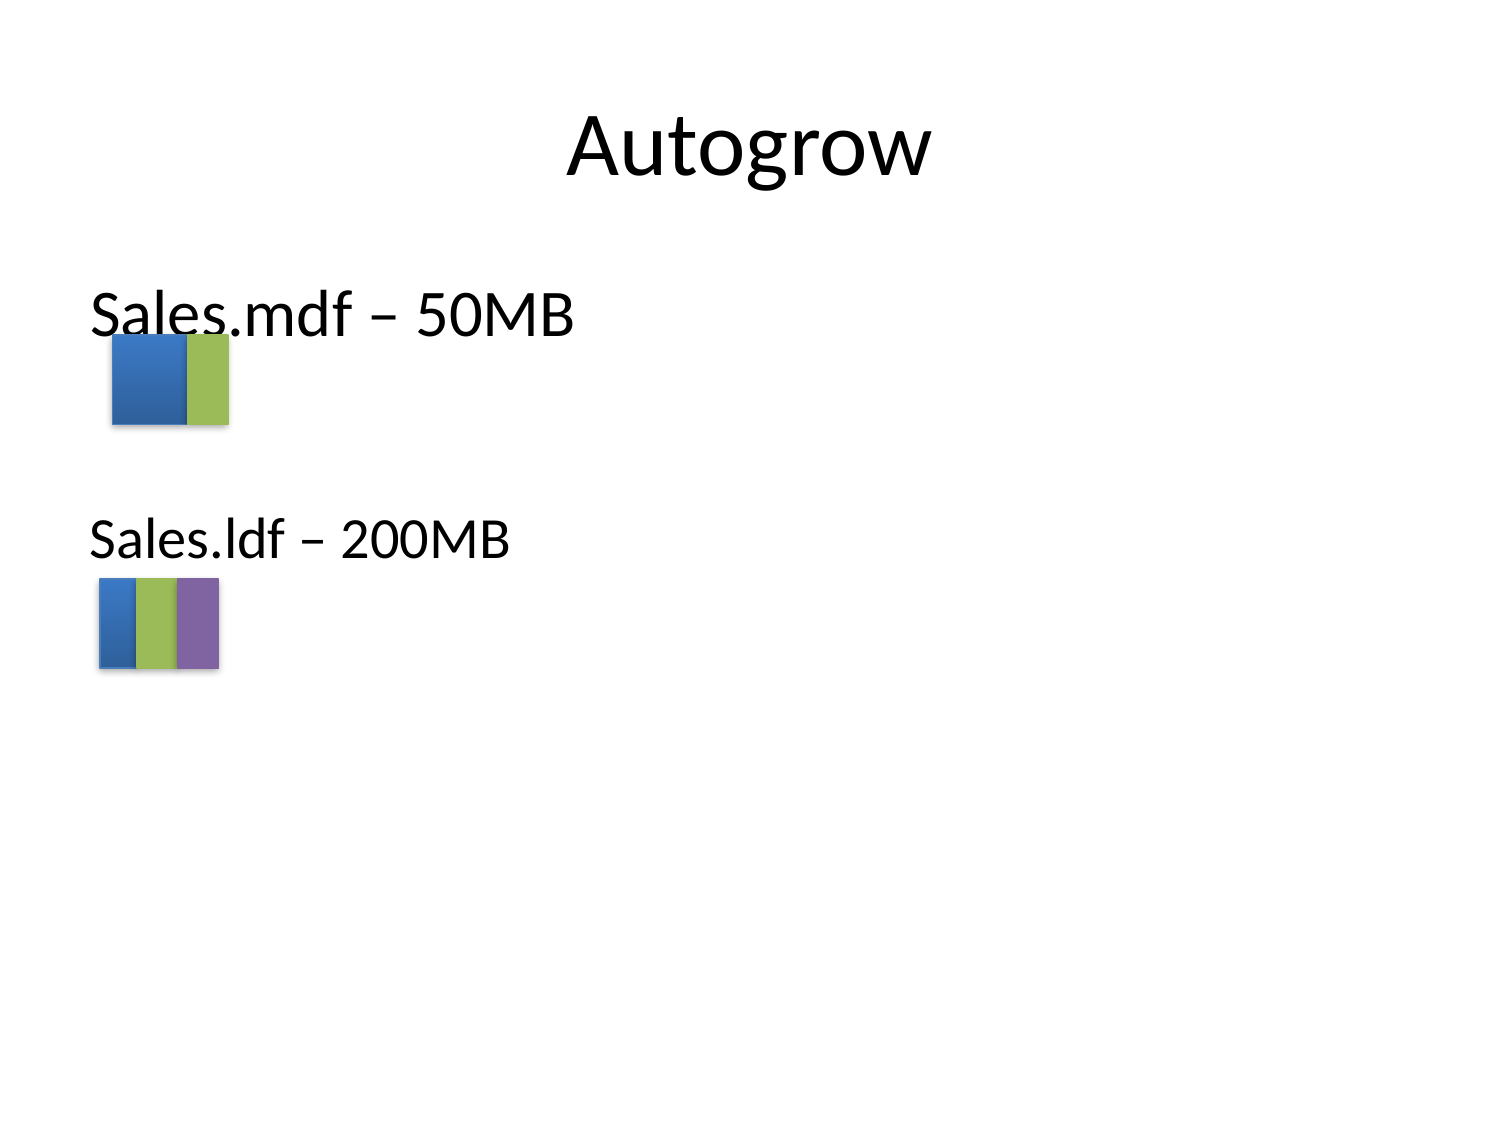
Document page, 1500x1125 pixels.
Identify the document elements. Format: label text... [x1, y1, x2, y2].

text_box [99, 578, 135, 669]
text_box [112, 334, 186, 425]
list Sales.mdf – 50MB [74, 262, 1317, 425]
text_box [177, 578, 219, 669]
text_box Sales.ldf – 200MB [74, 492, 1425, 578]
text_box [187, 334, 229, 425]
text_box [136, 578, 176, 669]
title Autogrow [74, 44, 1426, 233]
